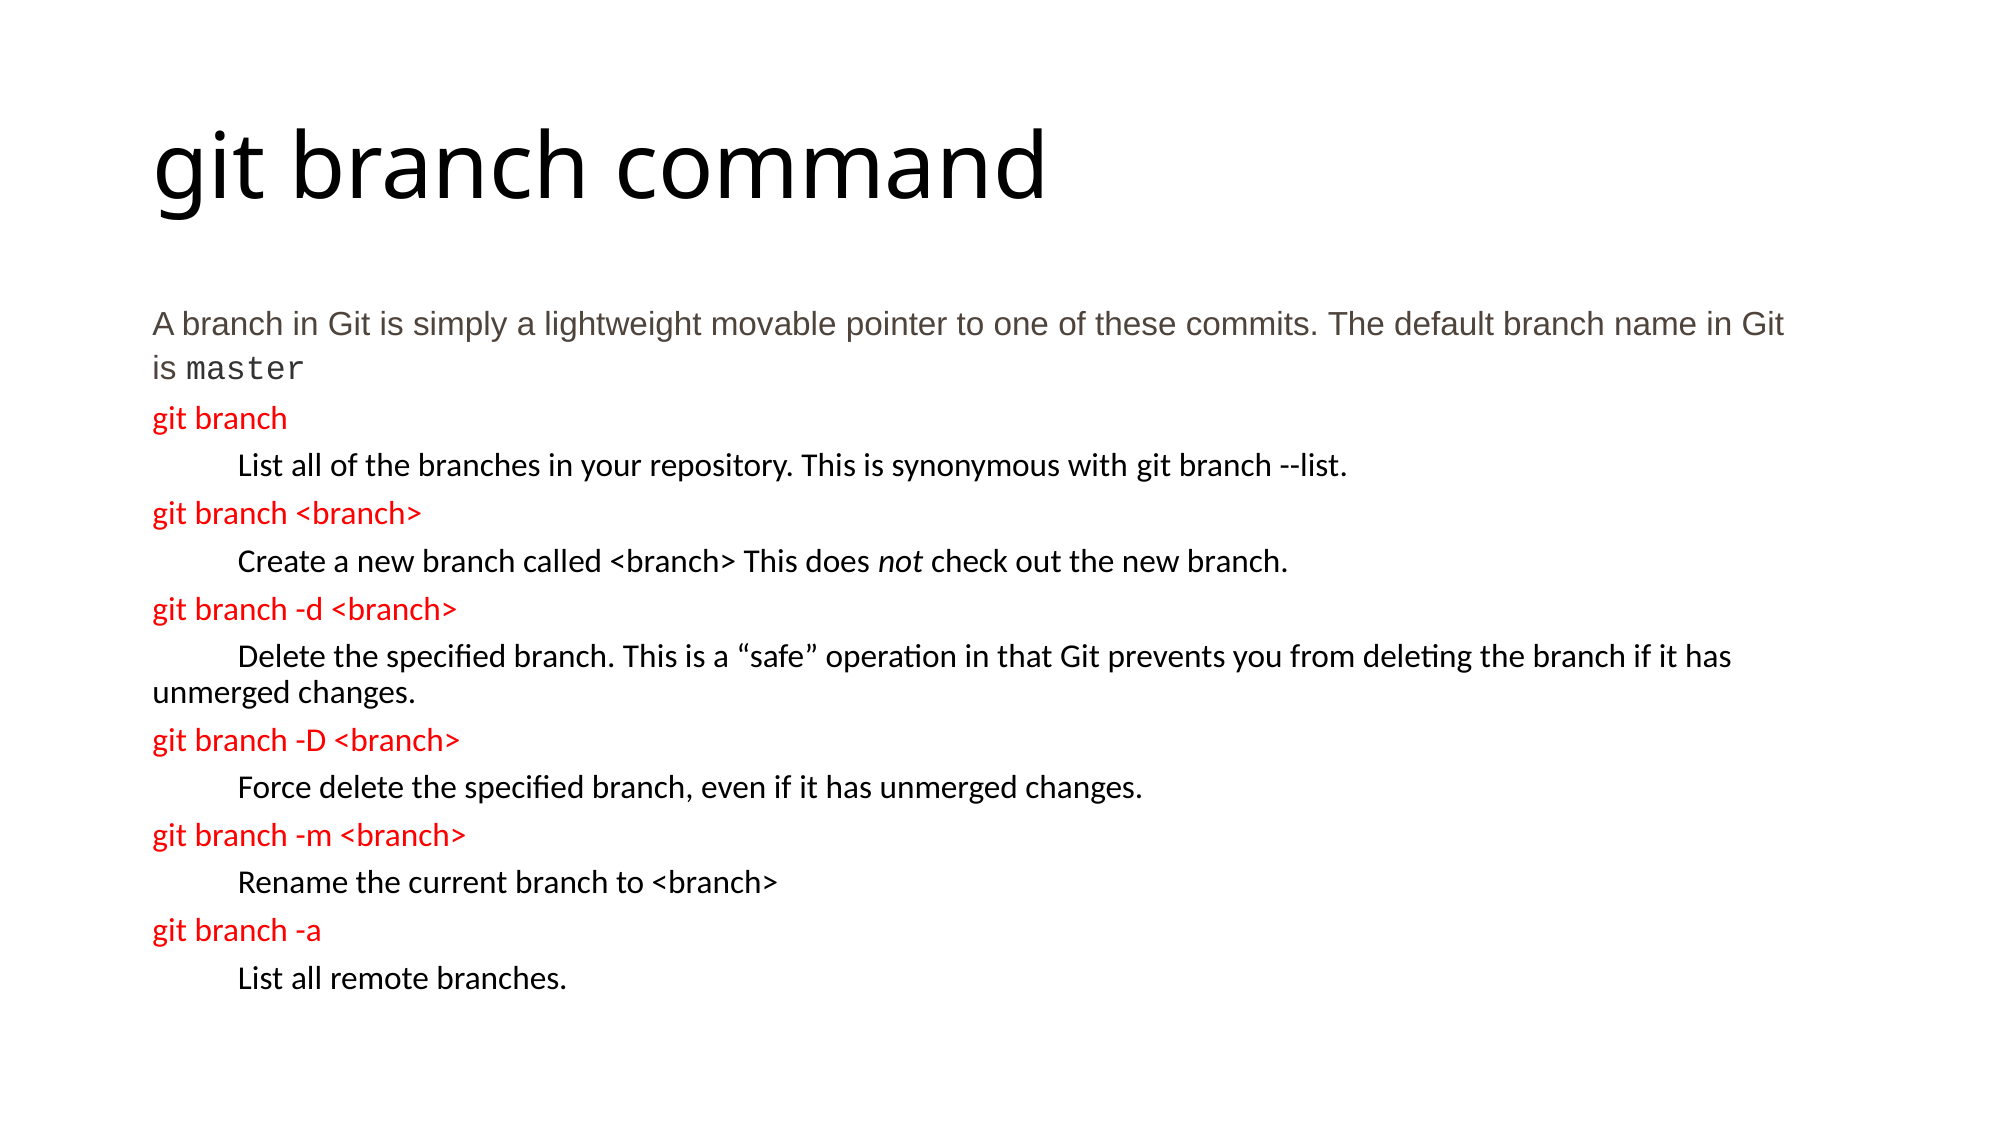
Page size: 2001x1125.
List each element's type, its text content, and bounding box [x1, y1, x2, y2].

title git branch command [137, 59, 1863, 278]
list A branch in Git is simply a lightweight movable pointer to one of these commits. The default branch name in Git is master git branch List all of the branches in your repository. This is synonymous with git branch --list. git branch <branch> Create a new branch called <branch> This does not check out the new branch. git branch -d <branch> Delete the specified branch. This is a “safe” operation in that Git prevents you from deleting the branch if it has unmerged changes. git branch -D <branch> Force delete the specified branch, even if it has unmerged changes. git branch -m <branch> Rename the current branch to <branch> git branch -a List all remote branches. [137, 299, 1863, 1014]
